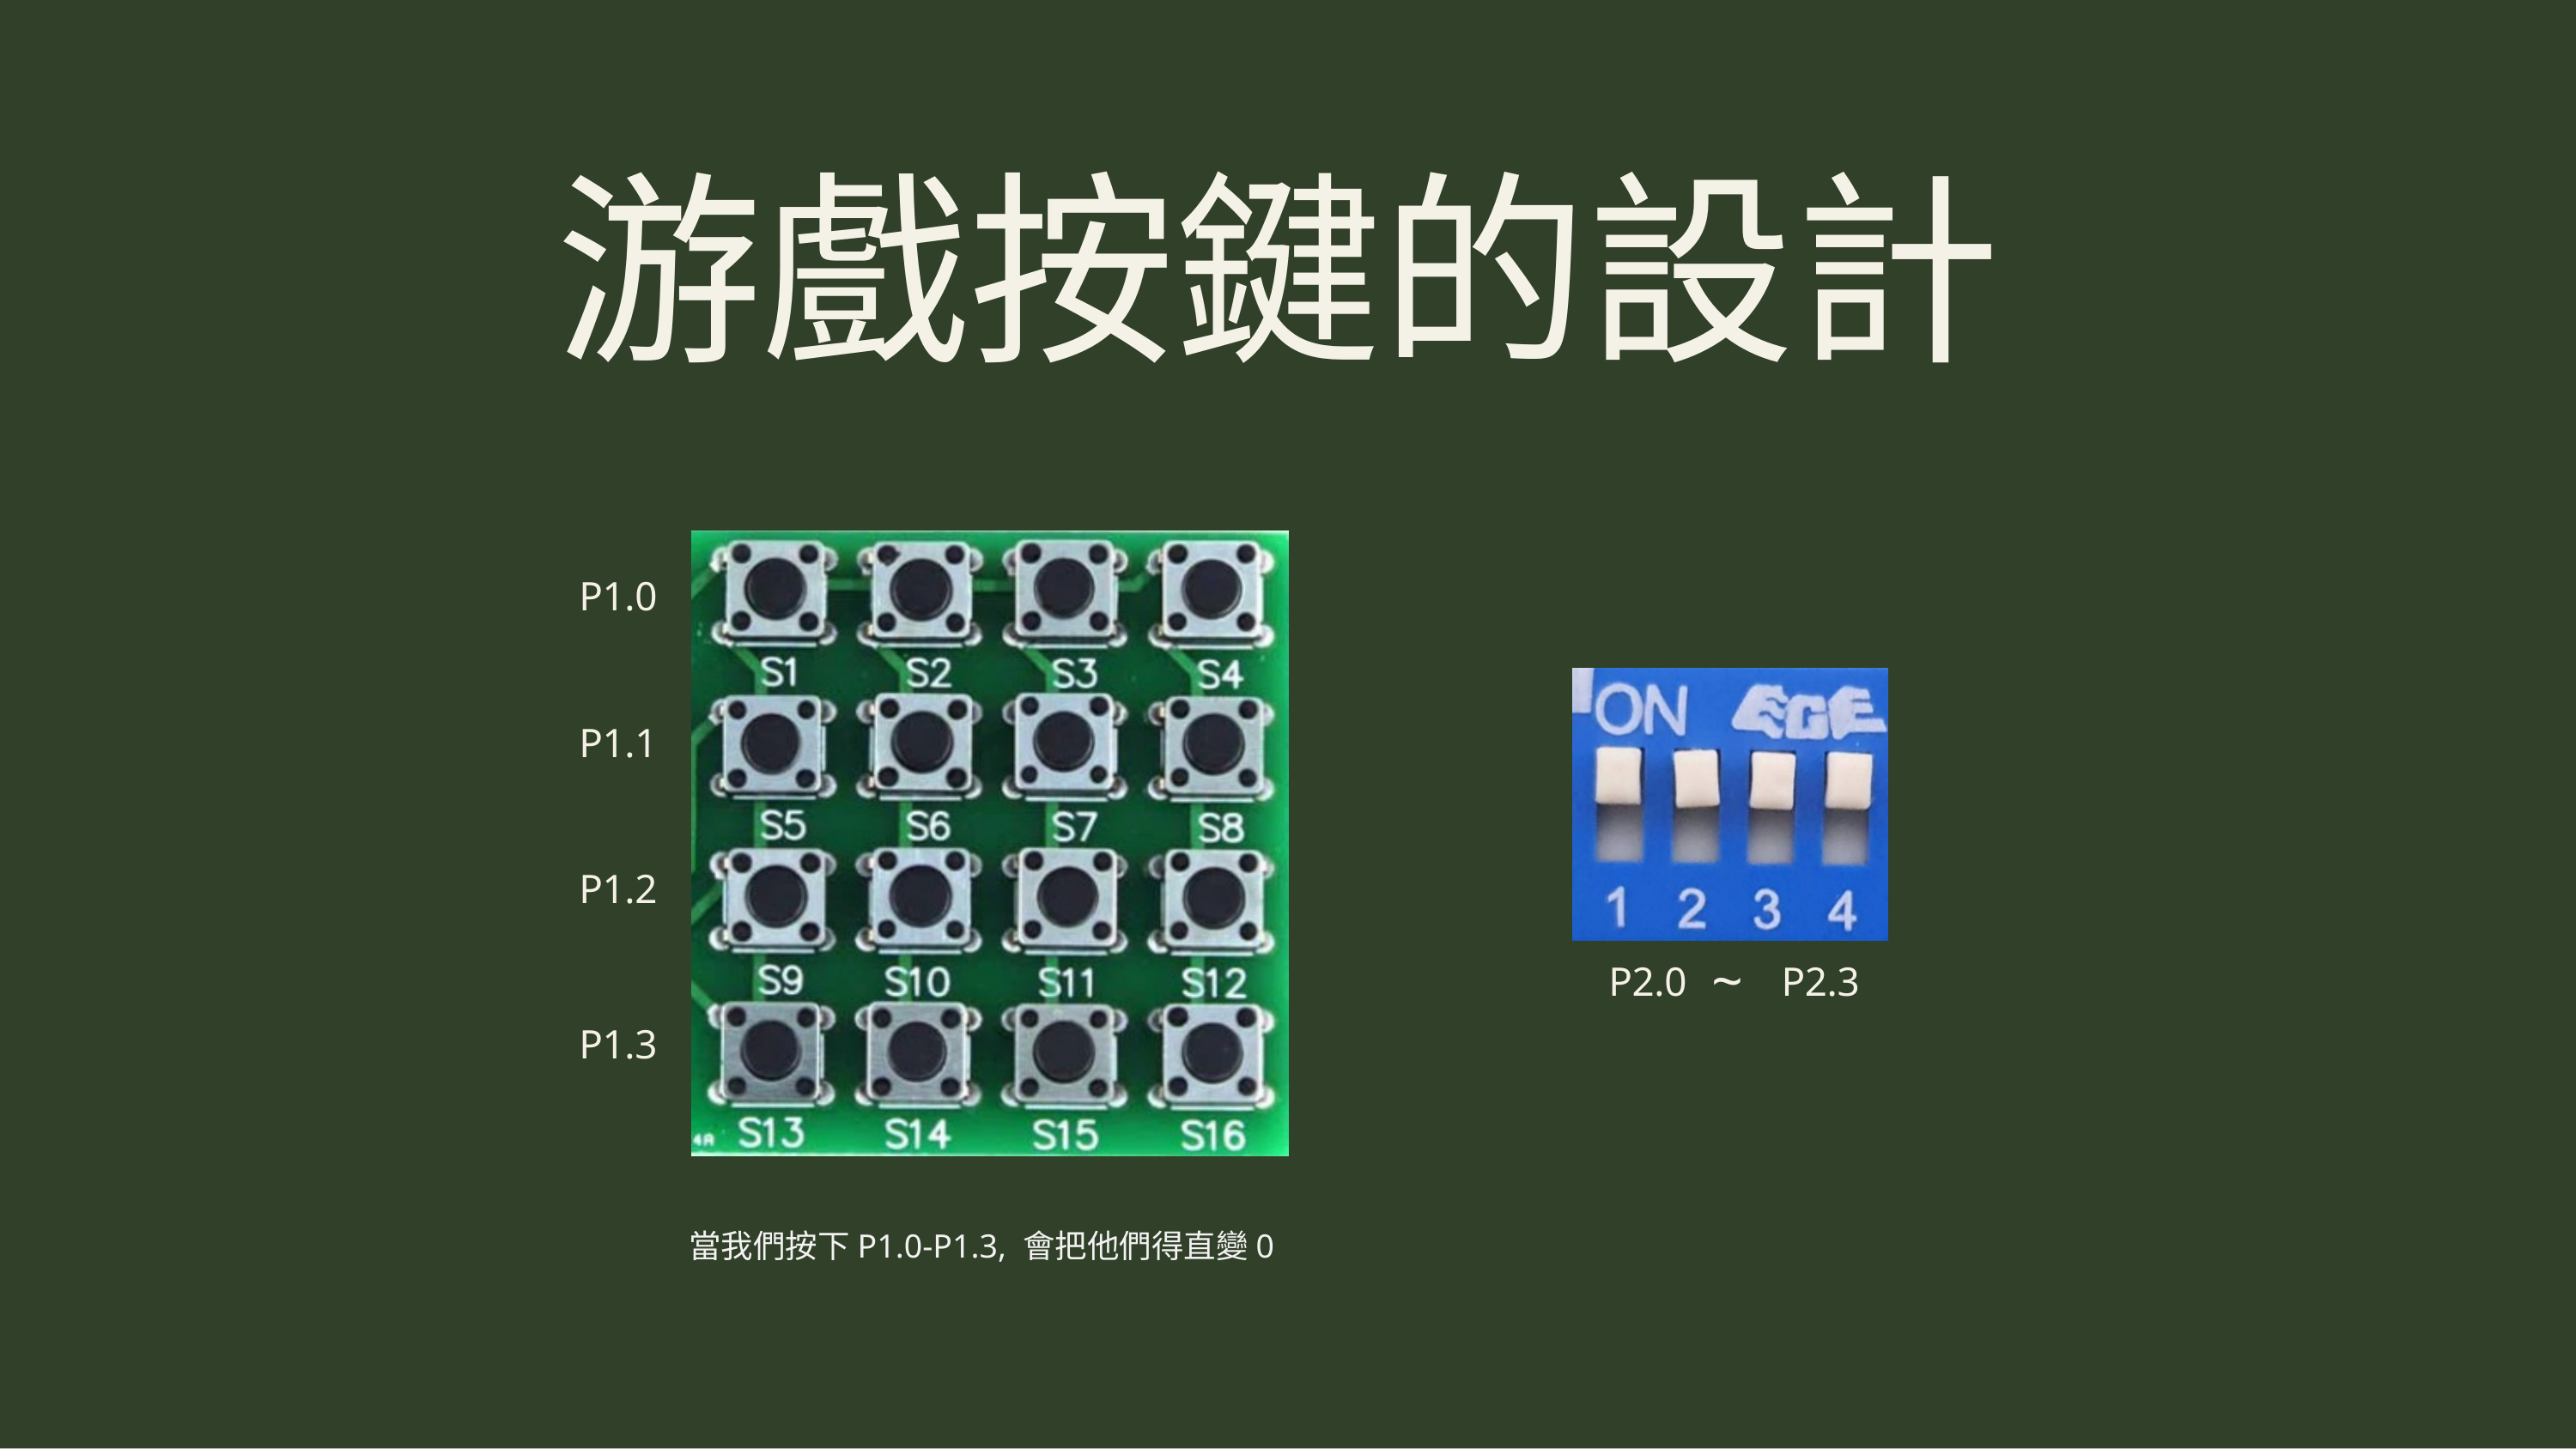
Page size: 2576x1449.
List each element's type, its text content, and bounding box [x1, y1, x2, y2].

text_box 當我們按下P1.0-P1.3, 會把他們得直變0 [676, 1219, 1383, 1271]
picture [690, 530, 1289, 1157]
text_box ~ [1710, 949, 1746, 1013]
text_box P2.0 [1607, 955, 1690, 1004]
picture [1571, 668, 1888, 942]
title 游戲按鍵的設計 [554, 137, 2008, 389]
text_box P1.3 [577, 1017, 660, 1067]
text_box [0, 0, 2576, 1449]
text_box P2.3 [1779, 955, 1863, 1004]
text_box P1.0 P1.1 P1.2 [577, 570, 660, 912]
